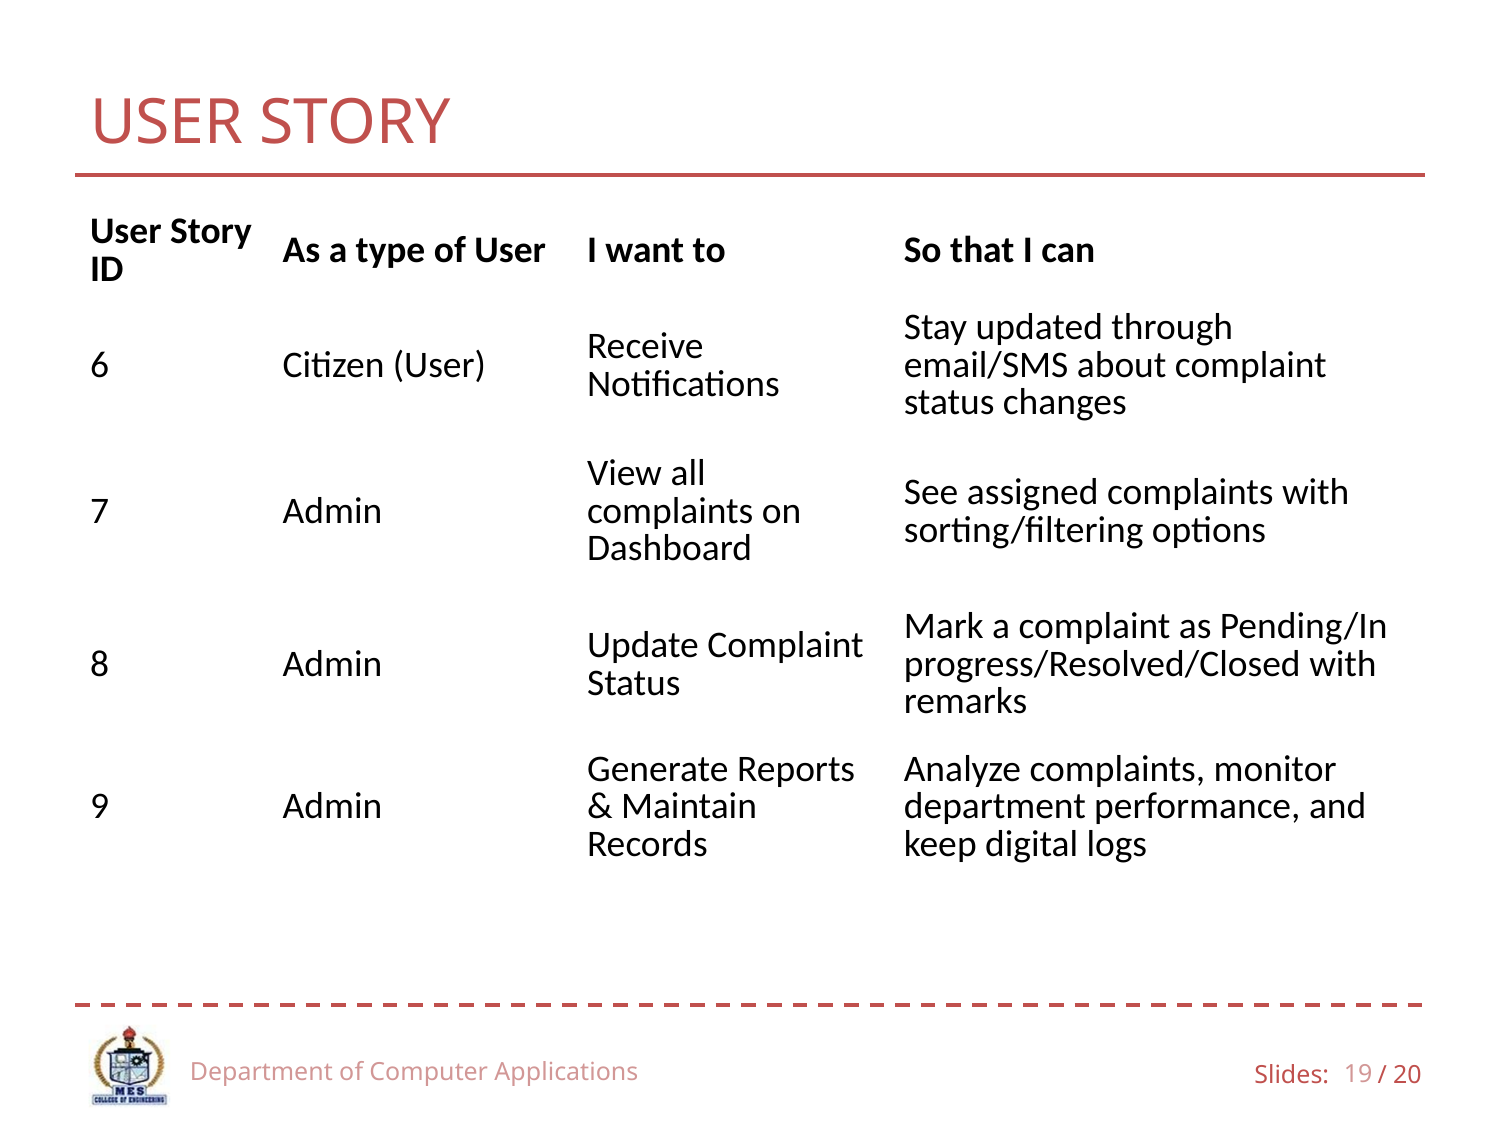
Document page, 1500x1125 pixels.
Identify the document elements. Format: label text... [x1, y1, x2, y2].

table_cell Receive Notifications [572, 304, 889, 432]
table_header I want to [572, 203, 889, 304]
footer Department of Computer Applications [174, 1042, 675, 1103]
table_cell Admin [268, 432, 572, 595]
table_cell View all complaints on Dashboard [572, 432, 889, 595]
table_cell See assigned complaints with sorting/filtering options [889, 432, 1412, 595]
slide_number 19 [1325, 1044, 1388, 1105]
table_cell 8 [75, 595, 268, 738]
table_cell Admin [268, 738, 572, 881]
table_cell Generate Reports & Maintain Records [572, 738, 889, 881]
table_header User Story ID [75, 203, 268, 304]
table_cell Citizen (User) [268, 304, 572, 432]
table_cell 6 [75, 304, 268, 432]
table_cell 7 [75, 432, 268, 595]
title USER STORY [73, 48, 1427, 189]
table_header As a type of User [268, 203, 572, 304]
table_cell Mark a complaint as Pending/In progress/Resolved/Closed with remarks [889, 595, 1412, 738]
table_cell 9 [75, 738, 268, 881]
table_header So that I can [889, 203, 1412, 304]
table_cell Admin [268, 595, 572, 738]
table_cell Analyze complaints, monitor department performance, and keep digital logs [889, 738, 1412, 881]
table_cell Update Complaint Status [572, 595, 889, 738]
table_cell Stay updated through email/SMS about complaint status changes [889, 304, 1412, 432]
picture [87, 1023, 171, 1109]
